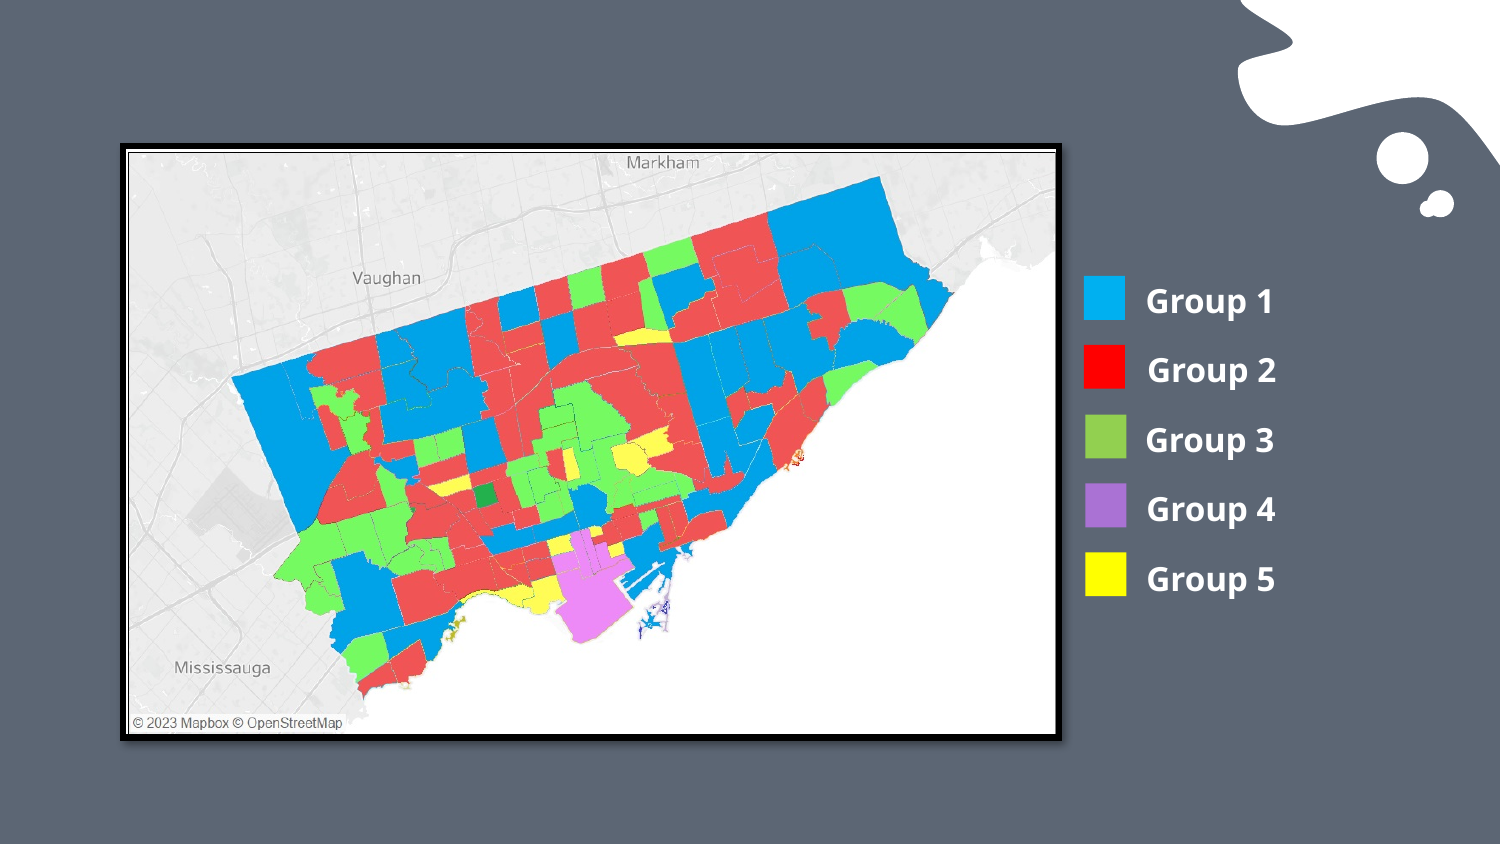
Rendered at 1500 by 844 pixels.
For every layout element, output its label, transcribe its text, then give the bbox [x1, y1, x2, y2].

text_box [1083, 550, 1128, 598]
text_box Group 3 [1129, 405, 1319, 475]
picture [125, 149, 1056, 735]
text_box [1082, 274, 1127, 322]
text_box Group 5 [1131, 544, 1320, 614]
text_box Group 2 [1132, 335, 1321, 404]
text_box [1083, 481, 1128, 529]
text_box Group 1 [1130, 266, 1319, 336]
text_box [1082, 343, 1127, 391]
text_box Group 4 [1131, 474, 1320, 543]
text_box [1083, 413, 1128, 461]
